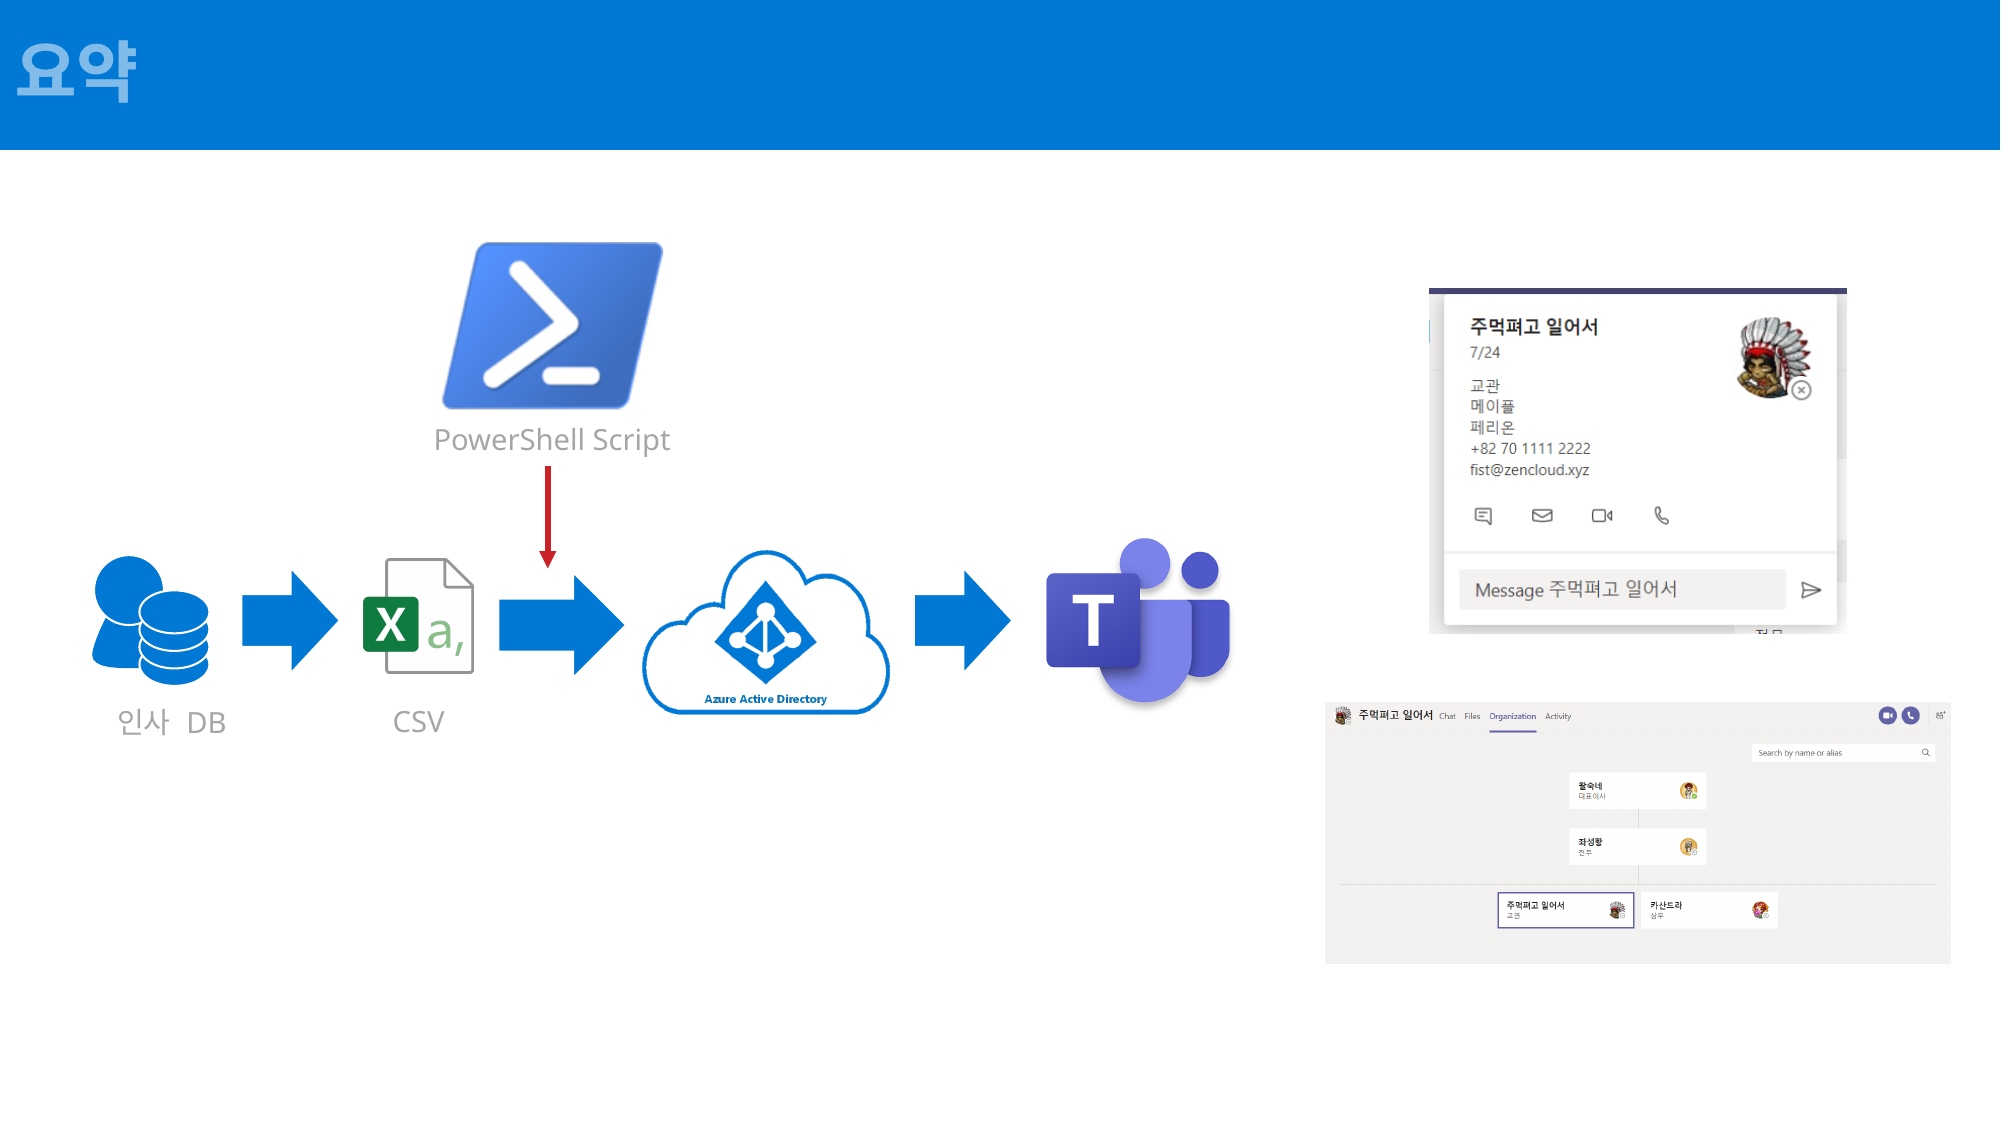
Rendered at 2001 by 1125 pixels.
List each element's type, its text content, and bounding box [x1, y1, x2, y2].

picture [352, 550, 485, 682]
text_box PowerShell Script [418, 406, 677, 470]
picture [1429, 288, 1847, 634]
picture [1325, 702, 1951, 964]
picture [435, 208, 671, 444]
list 요약 [0, 0, 2000, 150]
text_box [92, 489, 1271, 751]
